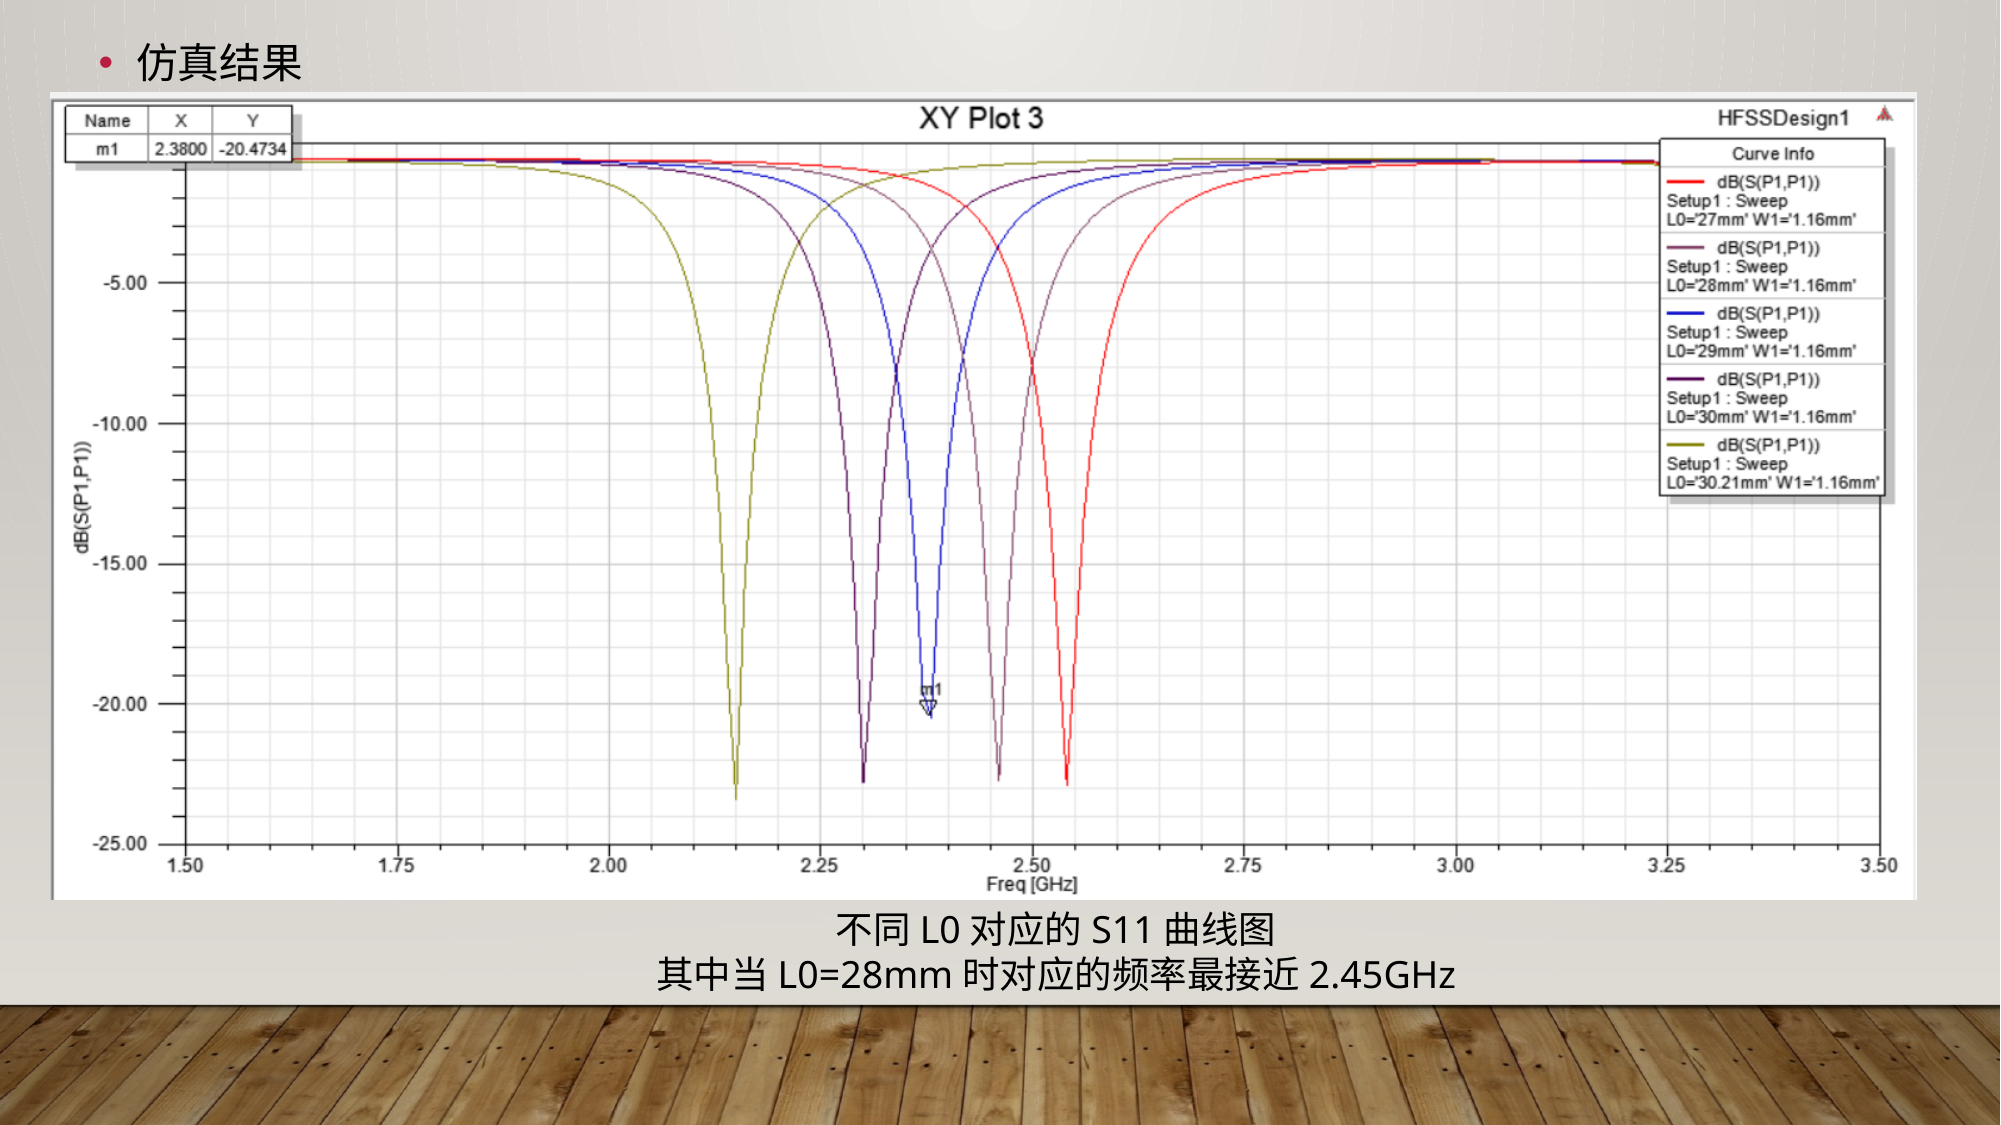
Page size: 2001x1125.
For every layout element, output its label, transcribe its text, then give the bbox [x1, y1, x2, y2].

picture [49, 92, 1917, 900]
text_box 不同L0对应的S11曲线图 其中当L0=28mm时对应的频率最接近2.45GHz [538, 900, 1575, 1004]
picture [0, 1005, 2000, 1125]
list 仿真结果 [83, 19, 1659, 92]
